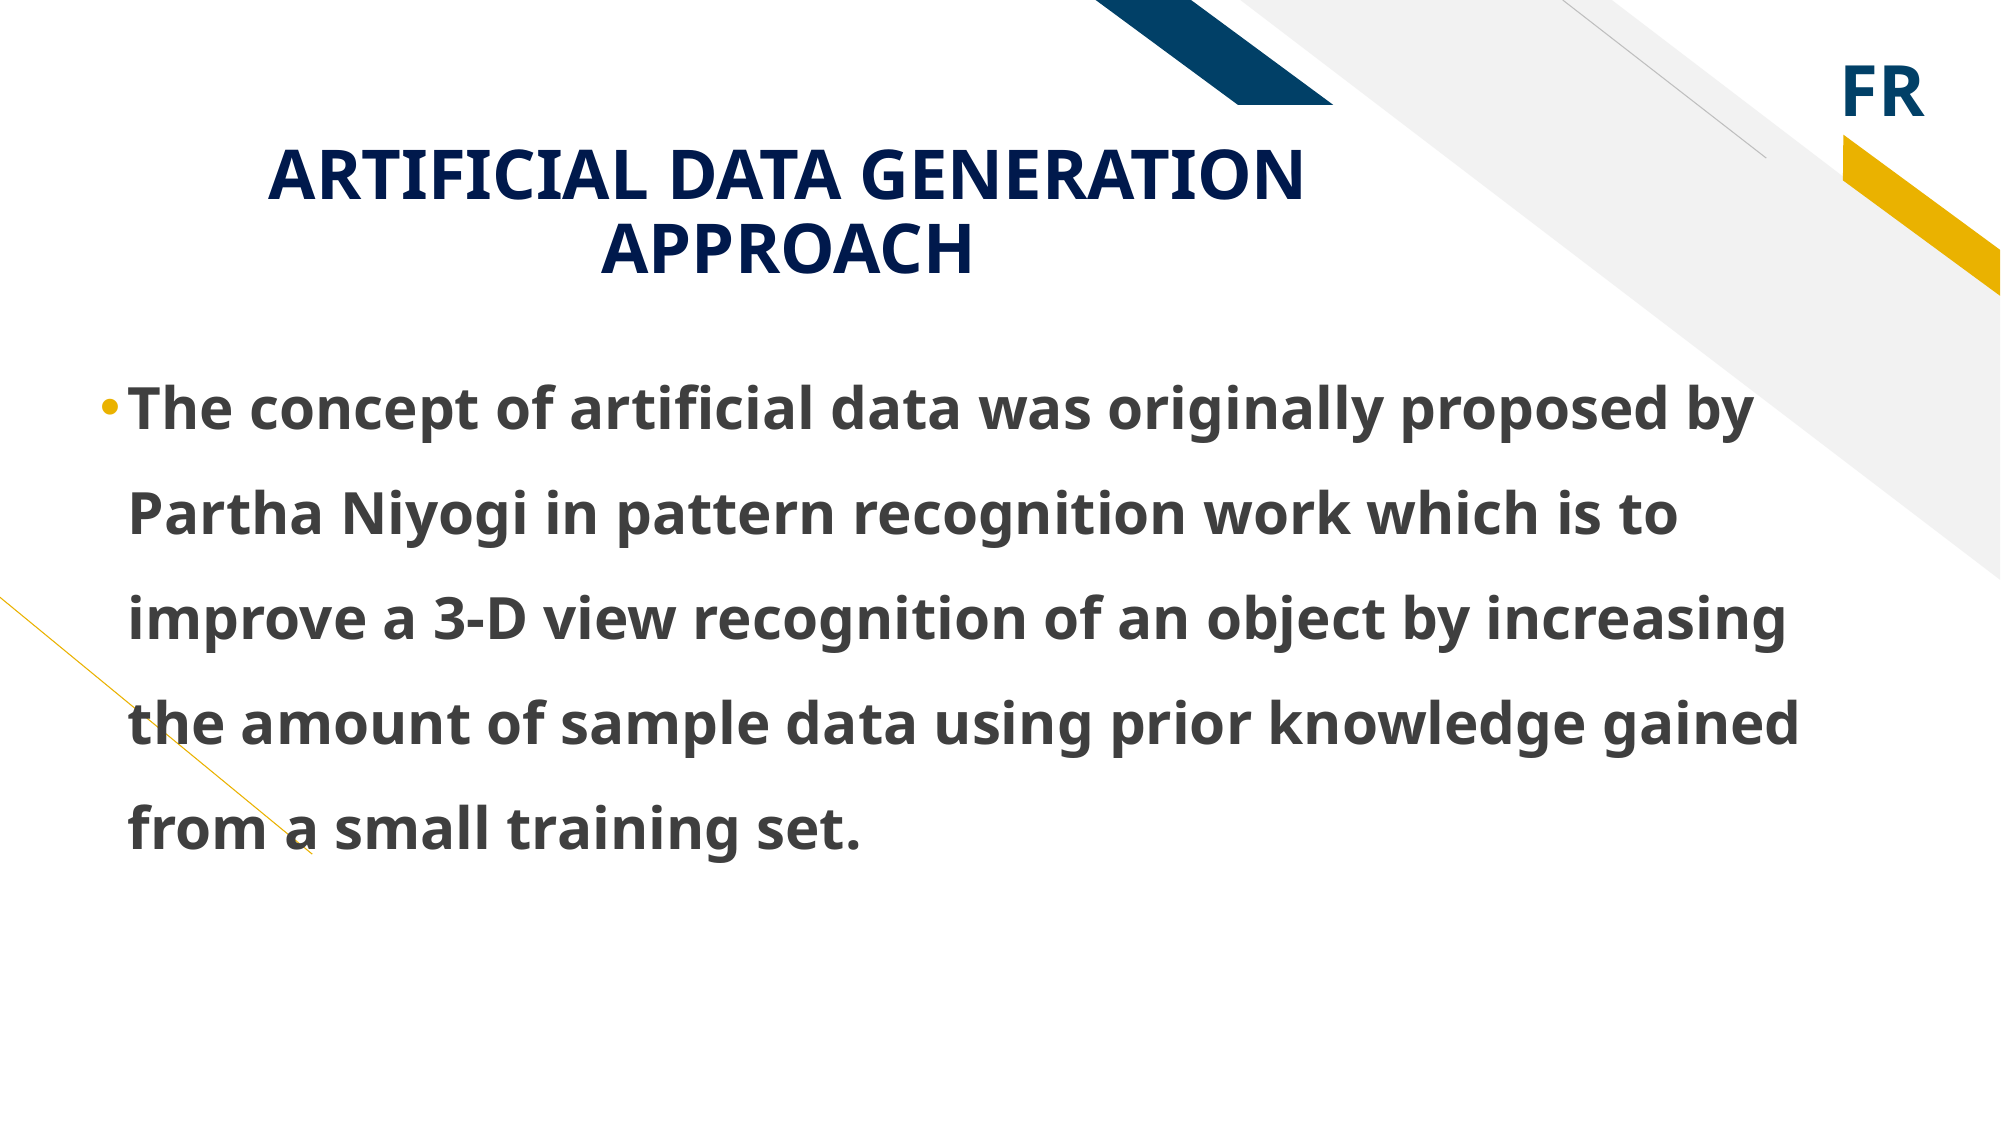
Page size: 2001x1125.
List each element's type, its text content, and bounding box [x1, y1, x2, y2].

list The concept of artificial data was originally proposed by Partha Niyogi in pattern recognition work which is to improve a 3-D view recognition of an object by increasing the amount of sample data using prior knowledge gained from a small training set. [85, 328, 1863, 1014]
title ARTIFICIAL DATA GENERATION APPROACH [105, 100, 1473, 289]
